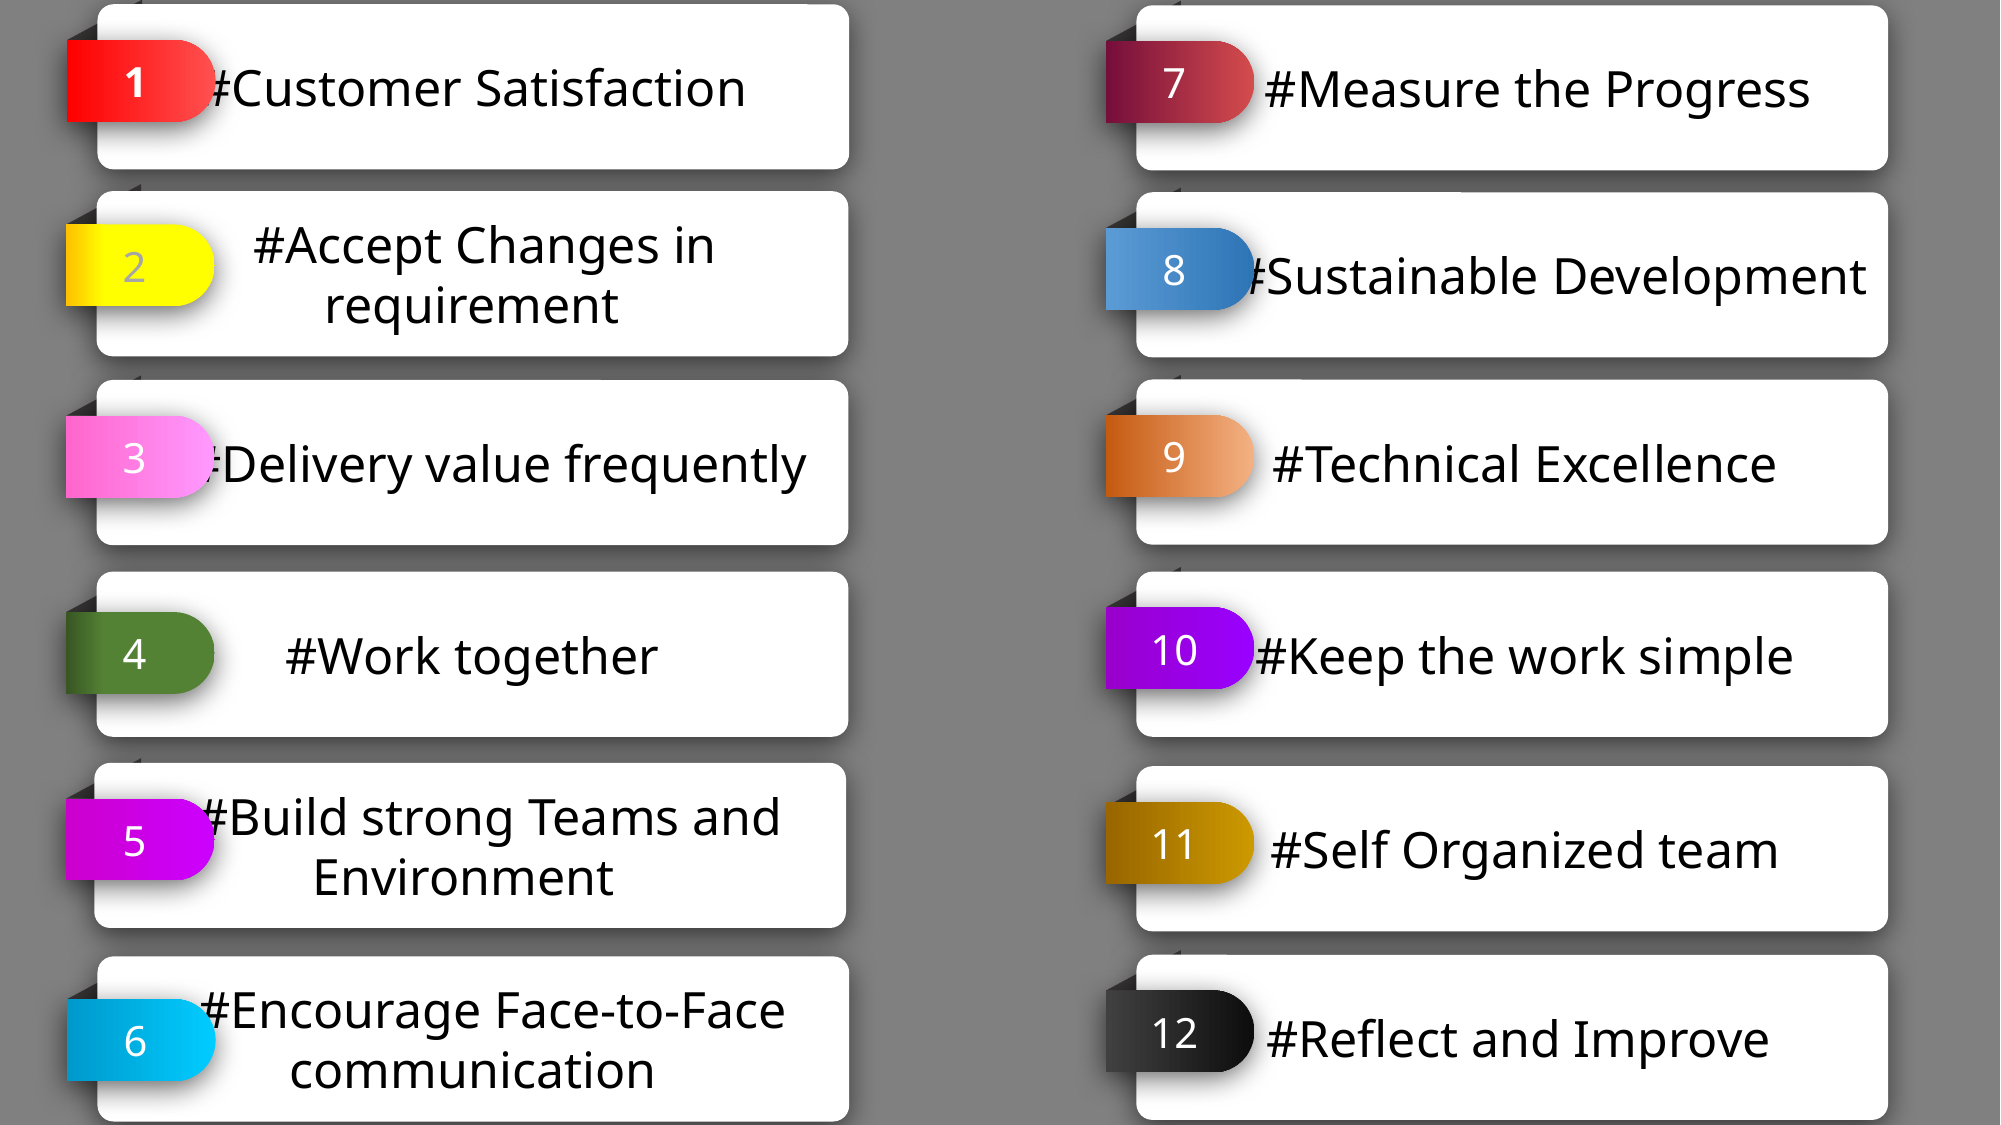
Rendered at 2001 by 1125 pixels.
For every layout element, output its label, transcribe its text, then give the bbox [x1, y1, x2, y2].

text_box #Keep the work simple [1135, 570, 1890, 738]
text_box #Technical Excellence [1135, 378, 1890, 546]
text_box #Reflect and Improve [1135, 953, 1890, 1121]
text_box #Work together [95, 570, 850, 738]
text_box #Encourage Face-to-Face communication [96, 955, 851, 1123]
text_box #Self Organized team [1135, 765, 1890, 933]
text_box 1 [66, 38, 217, 123]
text_box 9 [1105, 414, 1256, 499]
text_box #Measure the Progress [1135, 4, 1890, 172]
text_box 5 [65, 797, 216, 882]
text_box #Delivery value frequently [95, 378, 850, 547]
text_box 12 [1105, 989, 1256, 1074]
text_box #Build strong Teams and Environment [93, 761, 848, 930]
text_box 2 [65, 223, 216, 308]
text_box 10 [1105, 606, 1256, 691]
text_box 3 [65, 414, 216, 499]
text_box 8 [1105, 226, 1256, 311]
text_box 6 [66, 998, 217, 1083]
text_box #Accept Changes in requirement [95, 190, 850, 358]
text_box 4 [65, 611, 216, 695]
text_box #Sustainable Development [1135, 191, 1890, 359]
text_box 11 [1105, 800, 1256, 885]
text_box 7 [1105, 40, 1256, 124]
text_box #Customer Satisfaction [96, 3, 851, 171]
